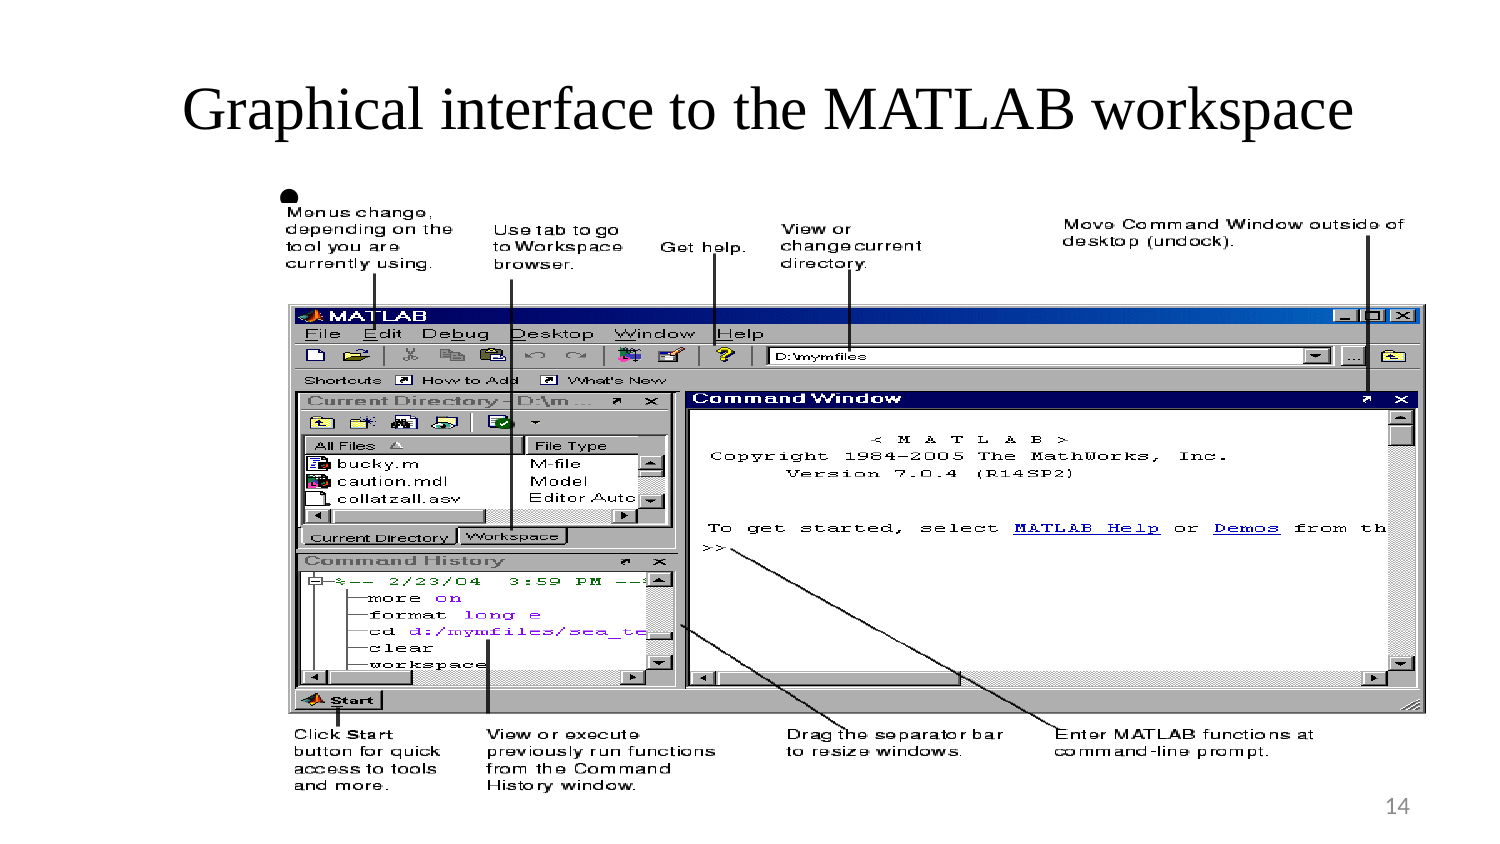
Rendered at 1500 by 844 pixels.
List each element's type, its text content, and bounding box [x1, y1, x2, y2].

title Graphical interface to the MATLAB workspace [167, 37, 1371, 174]
picture [262, 203, 1445, 798]
slide_number 14 [1074, 805, 1425, 827]
list [262, 150, 1044, 202]
